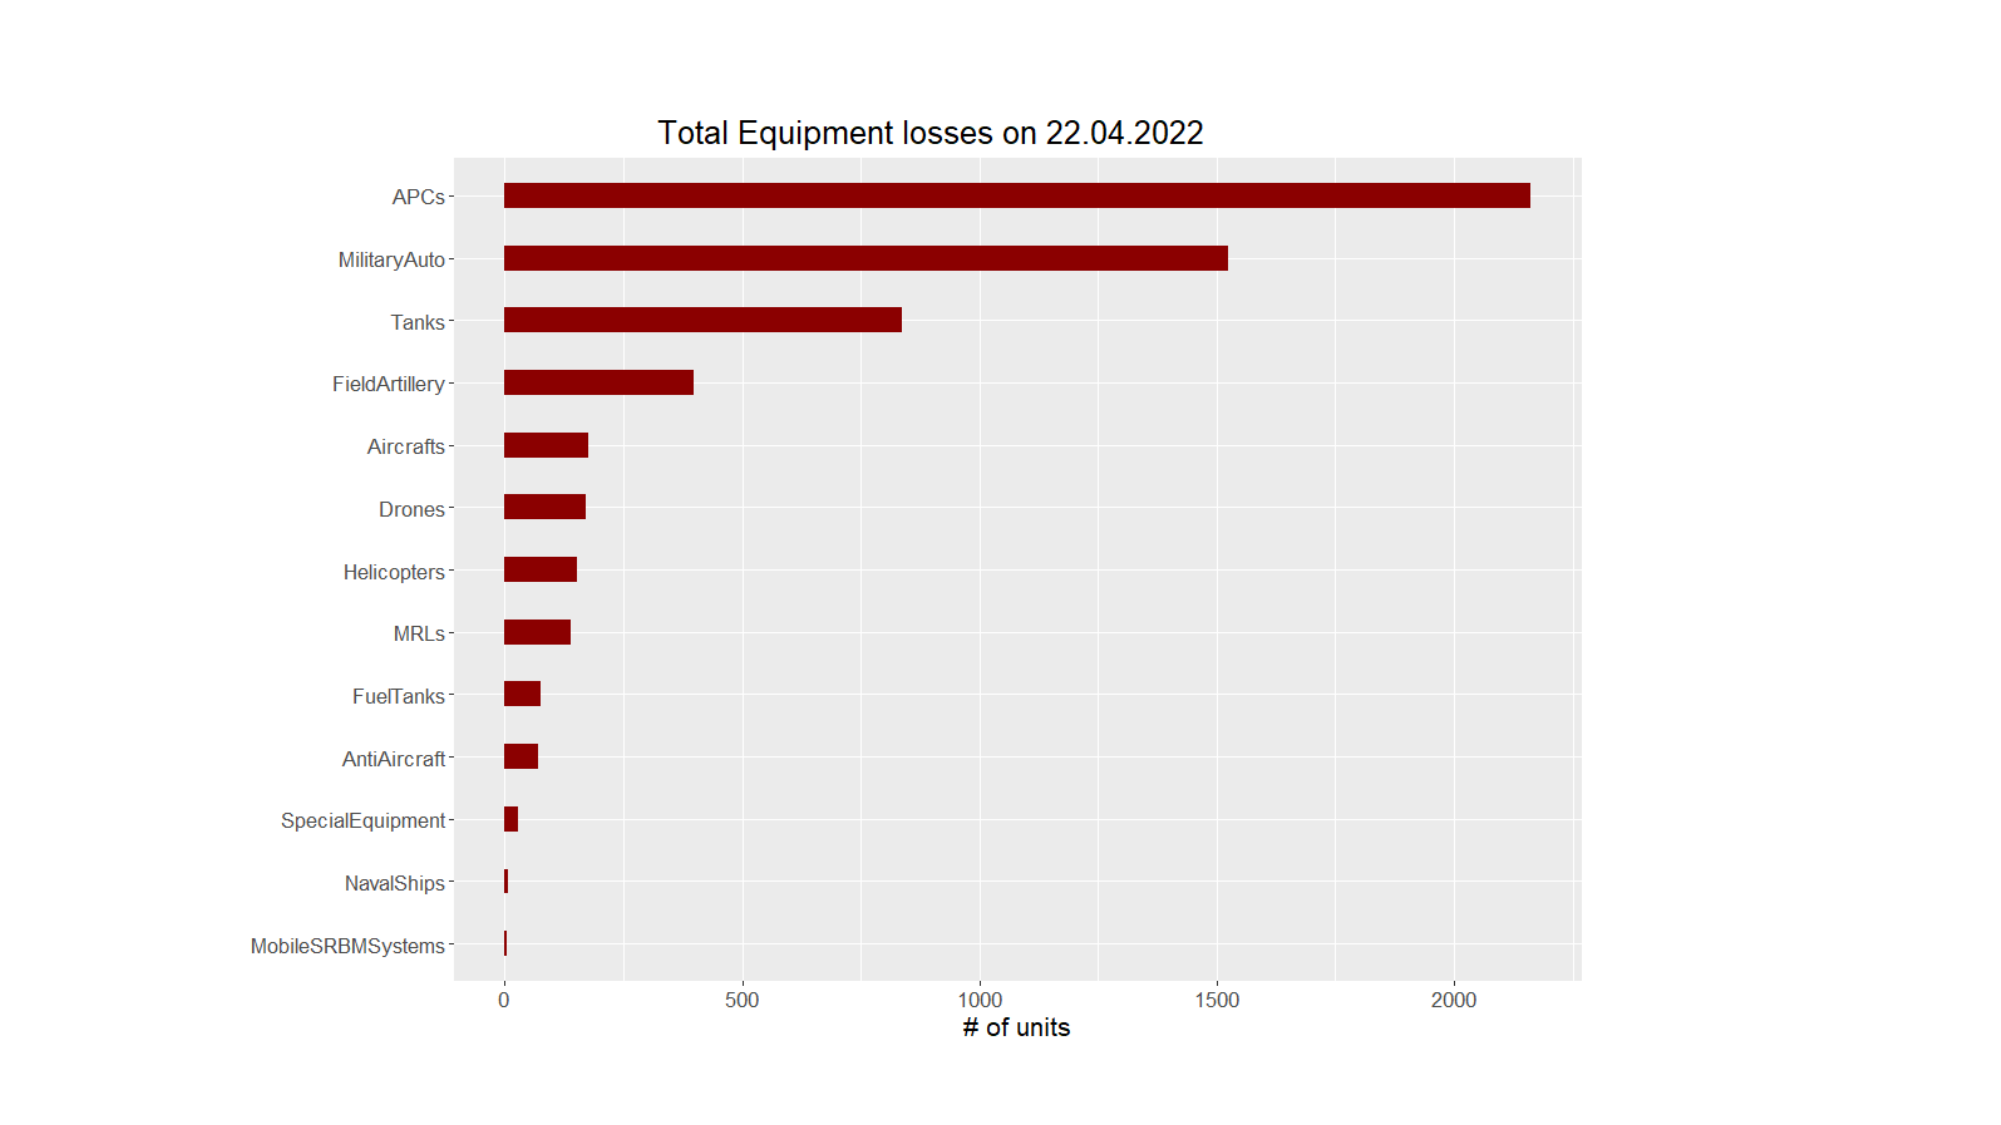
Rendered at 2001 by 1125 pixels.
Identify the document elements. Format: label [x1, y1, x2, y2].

list [212, 109, 1592, 1050]
